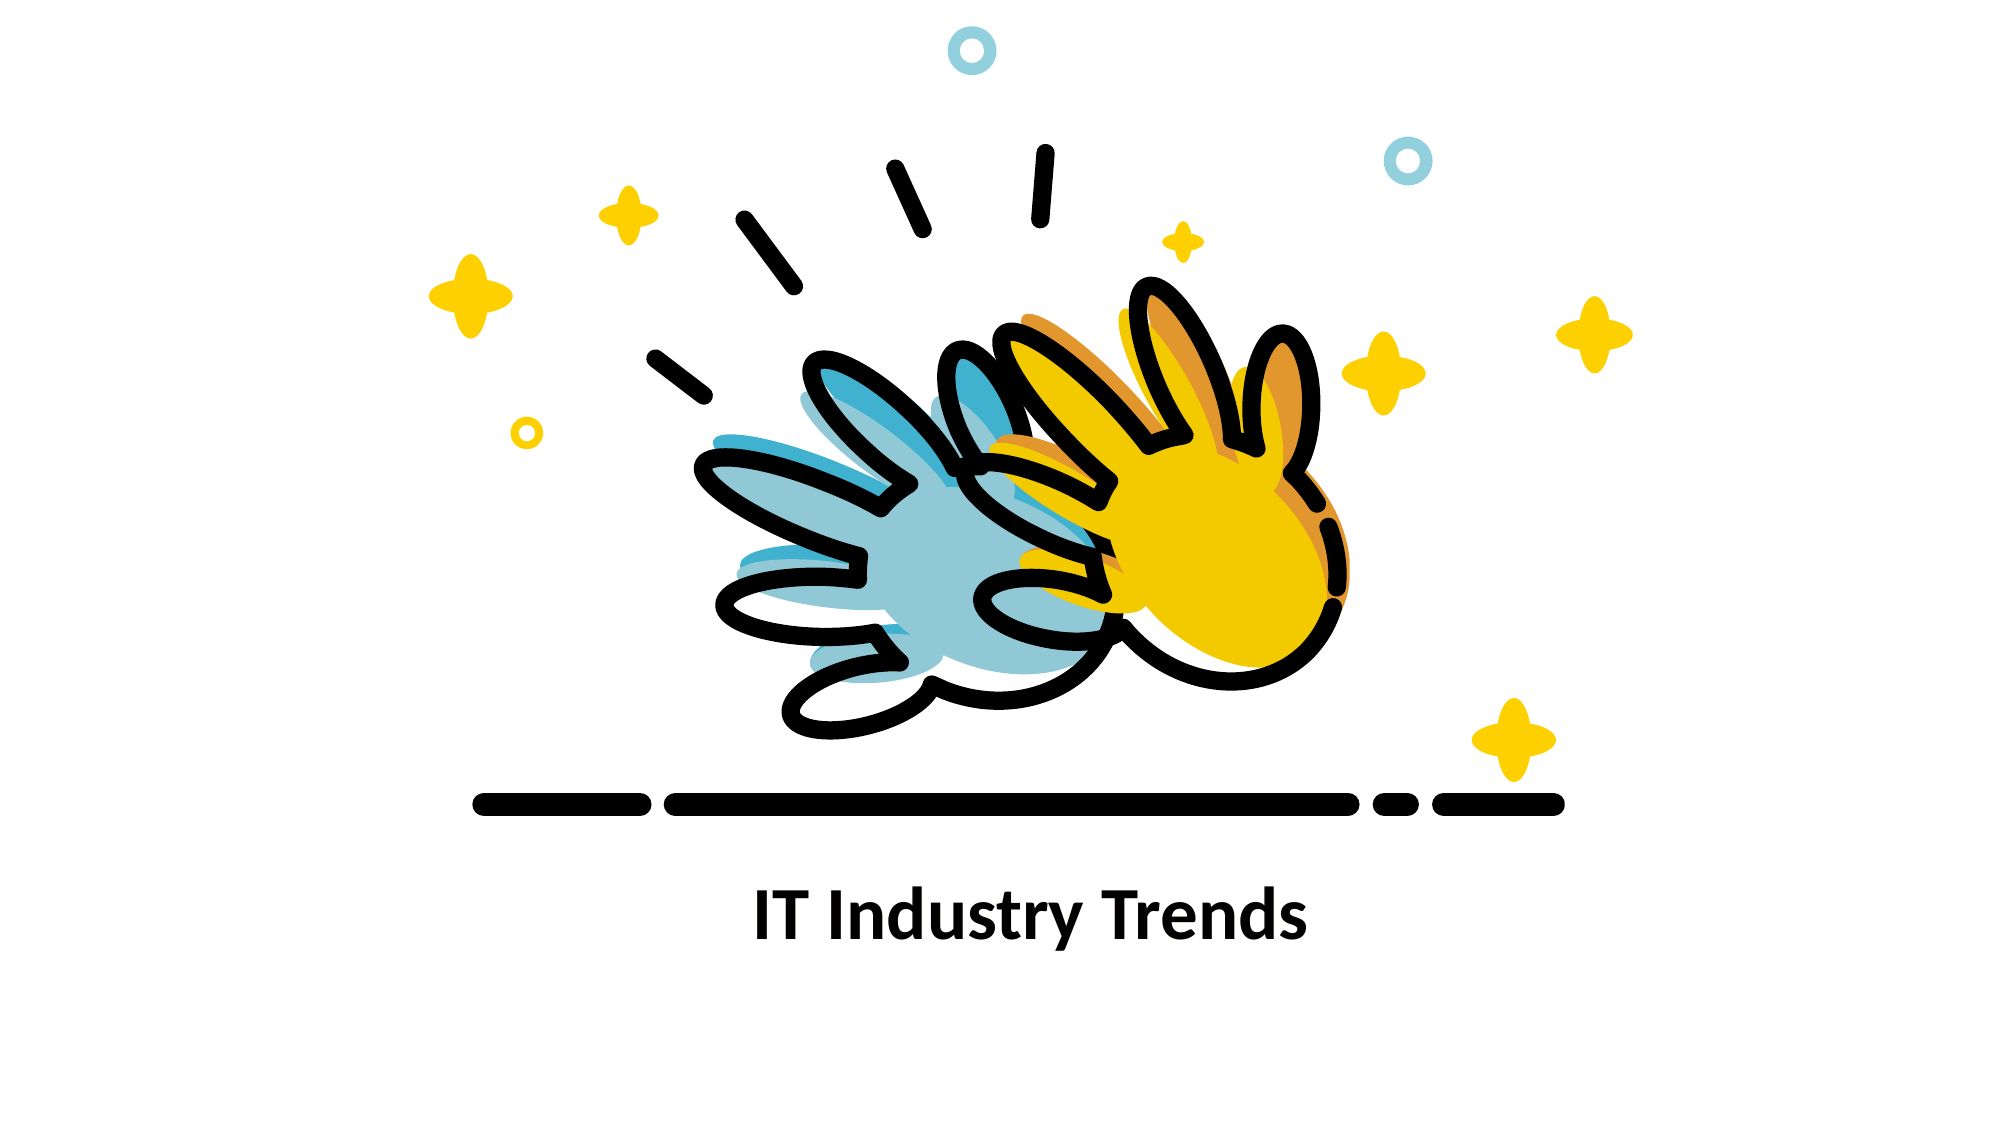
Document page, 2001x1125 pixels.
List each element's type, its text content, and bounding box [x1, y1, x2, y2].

picture [428, 25, 1633, 783]
text_box IT Industry Trends [737, 857, 1325, 963]
picture [471, 792, 1565, 818]
